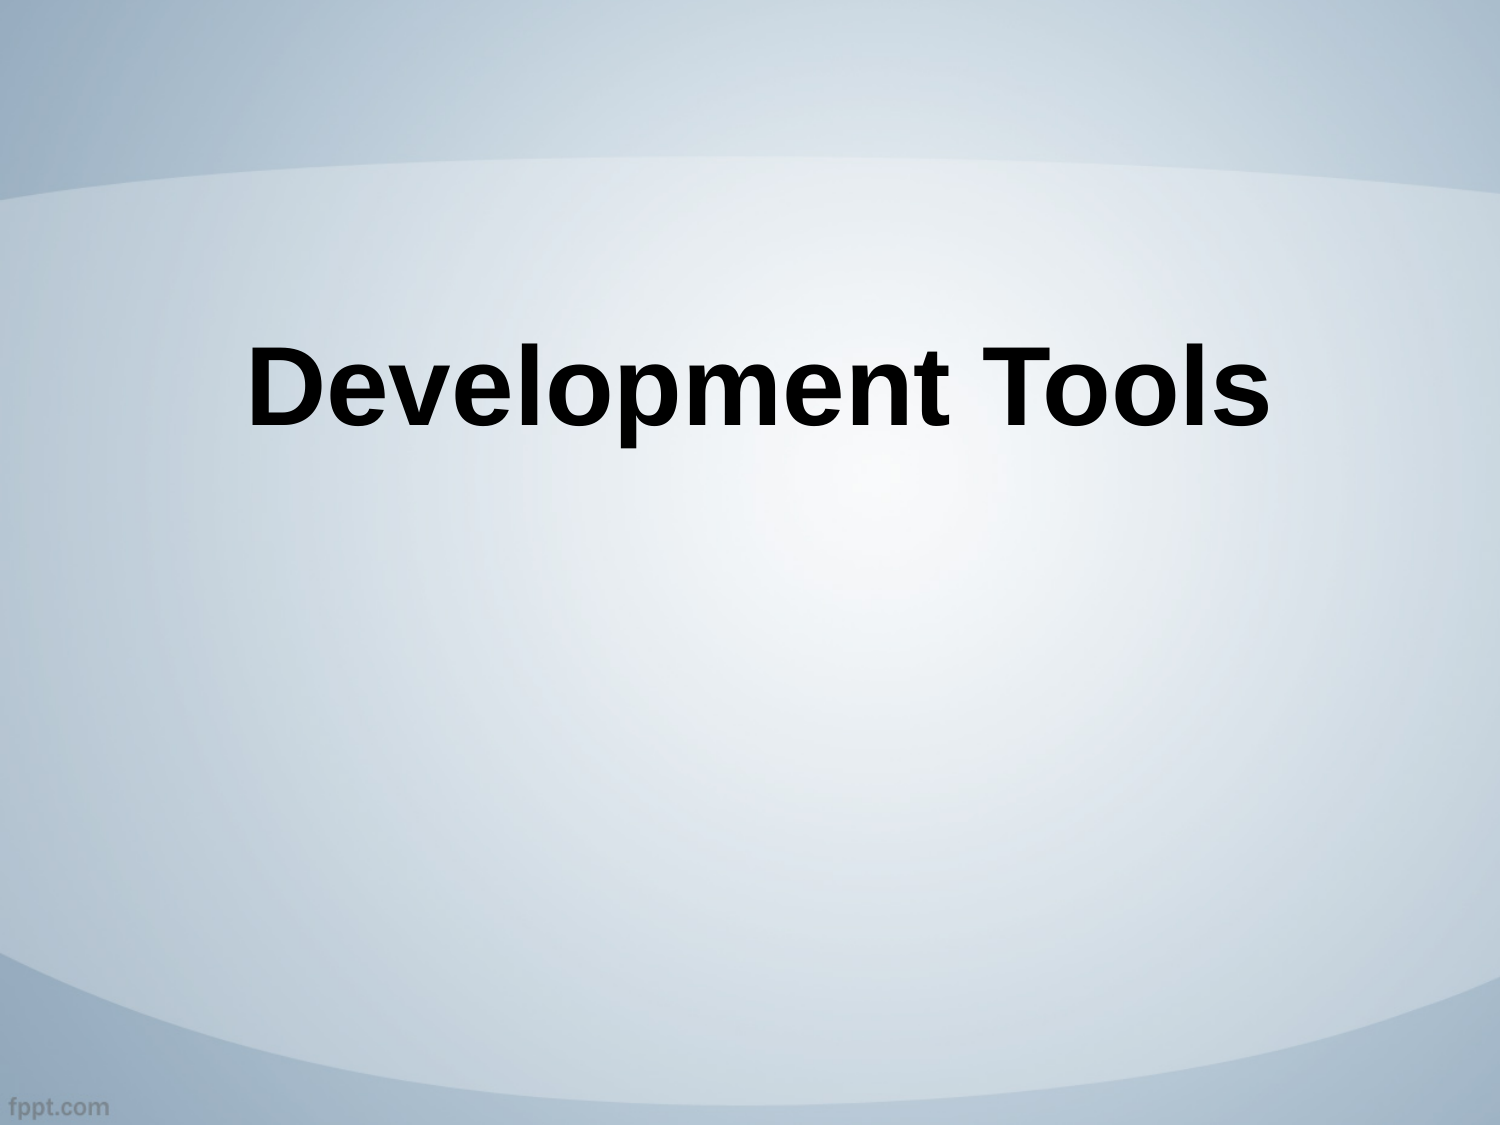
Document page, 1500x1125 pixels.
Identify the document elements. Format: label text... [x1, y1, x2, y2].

text_box [134, 1024, 1385, 1118]
picture [0, 0, 1500, 1125]
text_box Development Tools [159, 218, 1360, 539]
